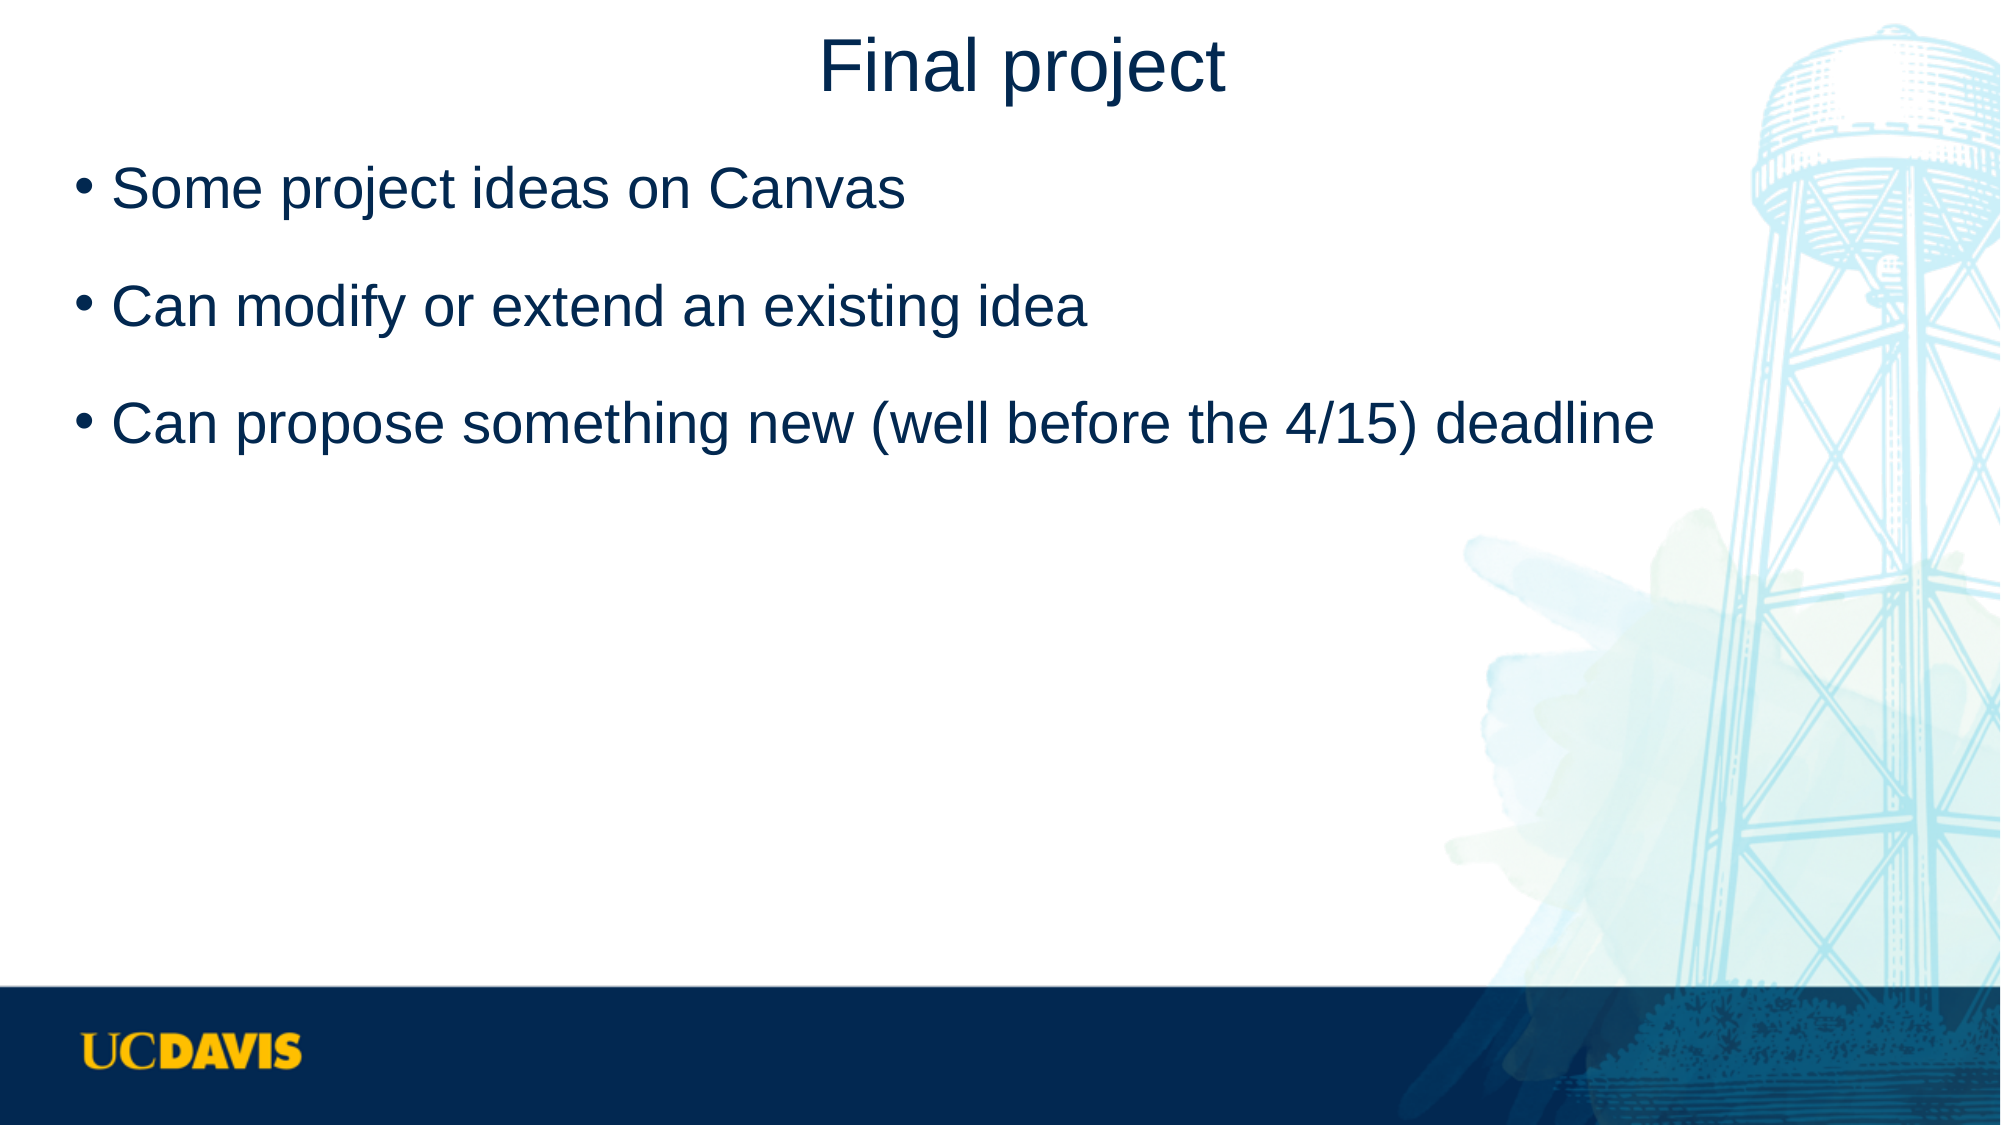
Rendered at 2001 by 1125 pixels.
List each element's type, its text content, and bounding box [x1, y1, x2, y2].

picture [0, 0, 2001, 1125]
list Some project ideas on Canvas Can modify or extend an existing idea Can propose something new (well before the 4/15) deadline [59, 128, 1938, 985]
title Final project [0, 0, 2000, 115]
